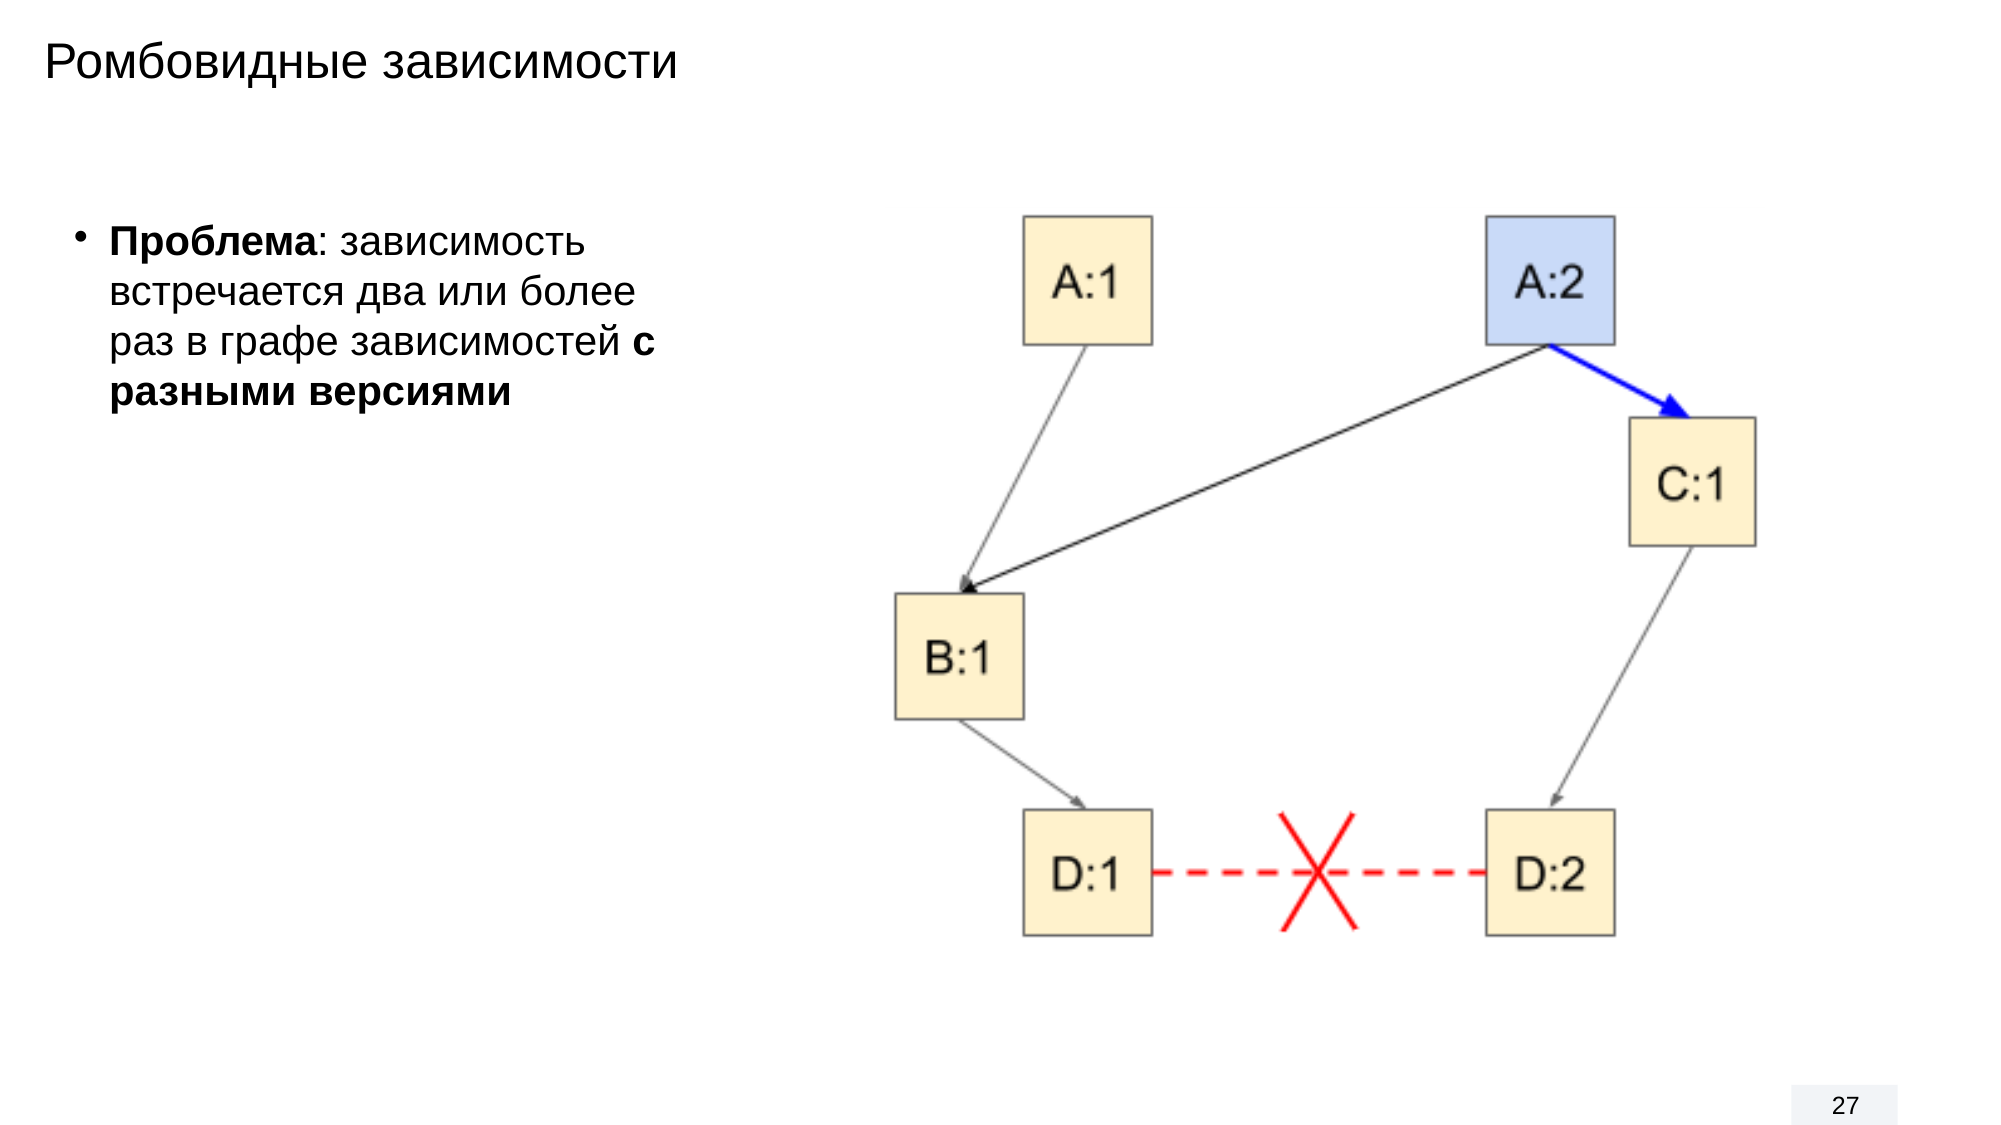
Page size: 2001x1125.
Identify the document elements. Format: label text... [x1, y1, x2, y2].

text_box Проблема: зависимость встречается два или более раз в графе зависимостей с разными версиями [58, 206, 709, 656]
text_box Ромбовидные зависимости [29, 21, 1595, 92]
picture [885, 206, 1765, 945]
text_box <number> [1817, 1082, 1961, 1125]
